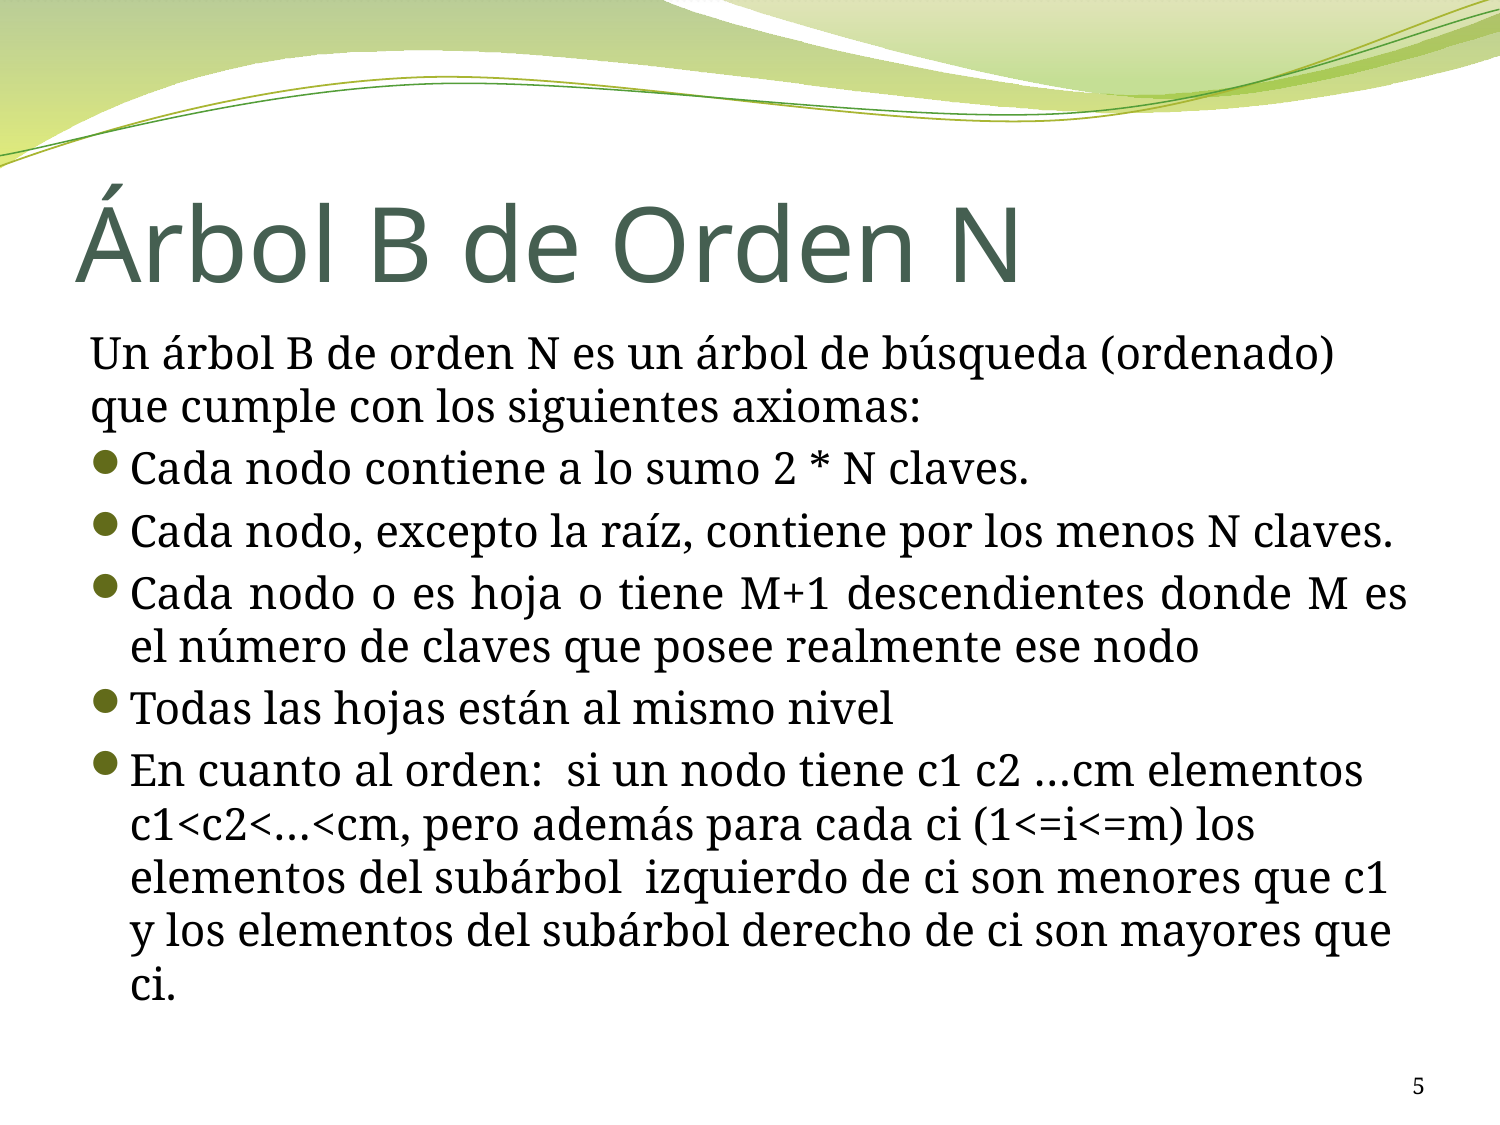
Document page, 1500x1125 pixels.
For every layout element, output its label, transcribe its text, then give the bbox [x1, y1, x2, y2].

slide_number 5 [1299, 1042, 1425, 1103]
title Árbol B de Orden N [75, 115, 1425, 303]
list Un árbol B de orden N es un árbol de búsqueda (ordenado) que cumple con los siguientes axiomas: Cada nodo contiene a lo sumo 2 * N claves. Cada nodo, excepto la raíz, contiene por los menos N claves. Cada nodo o es hoja o tiene M+1 descendientes donde M es el número de claves que posee realmente ese nodo Todas las hojas están al mismo nivel En cuanto al orden: si un nodo tiene c1 c2 …cm elementos c1<c2<…<cm, pero además para cada ci (1<=i<=m) los elementos del subárbol izquierdo de ci son menores que c1 y los elementos del subárbol derecho de ci son mayores que ci. [75, 317, 1425, 1038]
